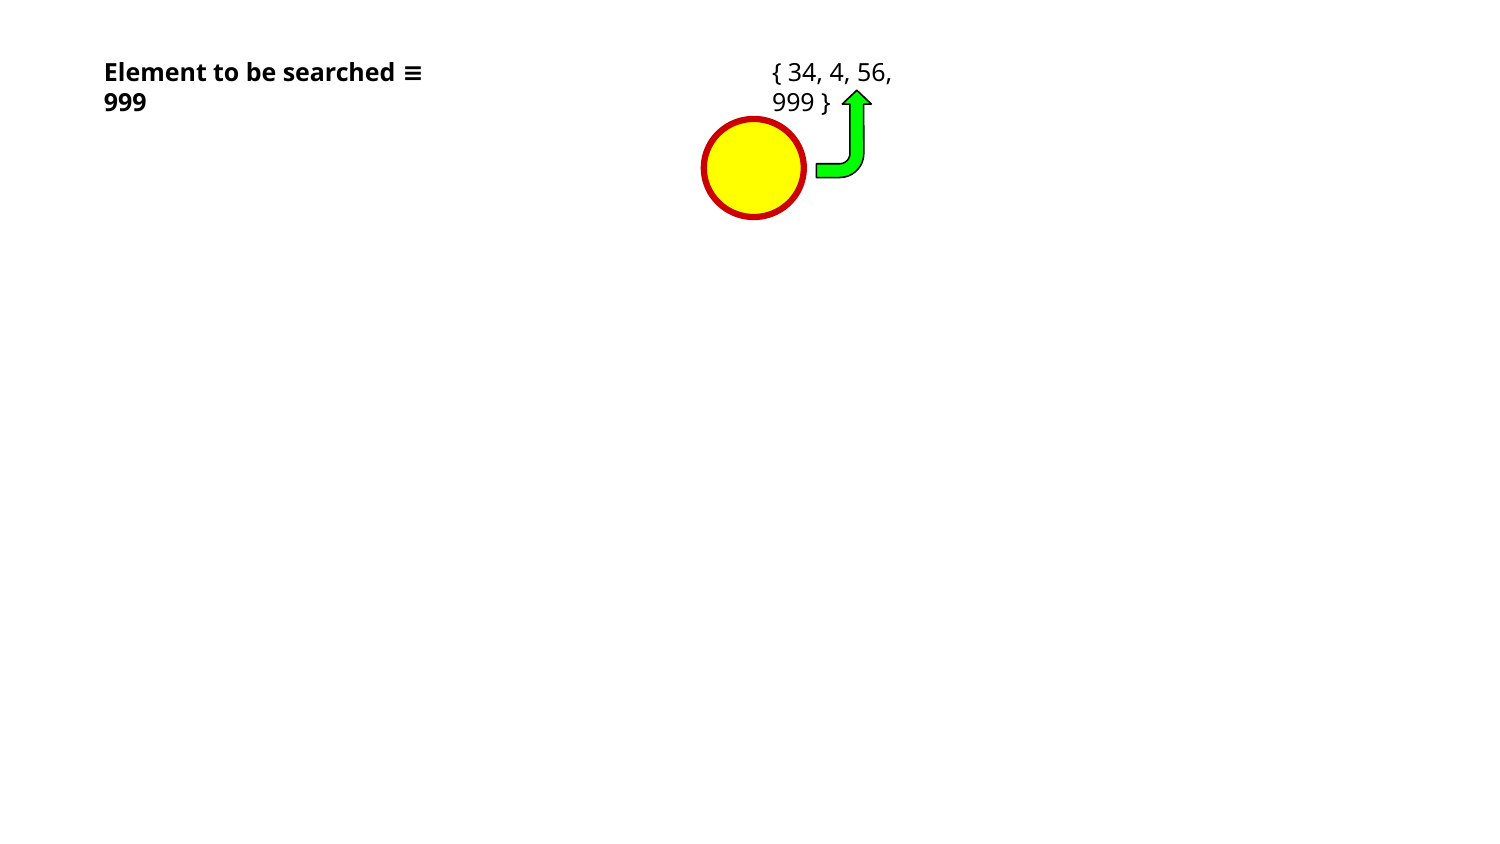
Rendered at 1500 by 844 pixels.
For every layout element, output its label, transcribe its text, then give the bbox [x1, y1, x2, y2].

text_box [816, 90, 872, 178]
text_box [703, 118, 804, 218]
text_box { 34, 4, 56, 999 } [757, 41, 964, 132]
text_box Element to be searched ≡ 999 [88, 41, 463, 132]
